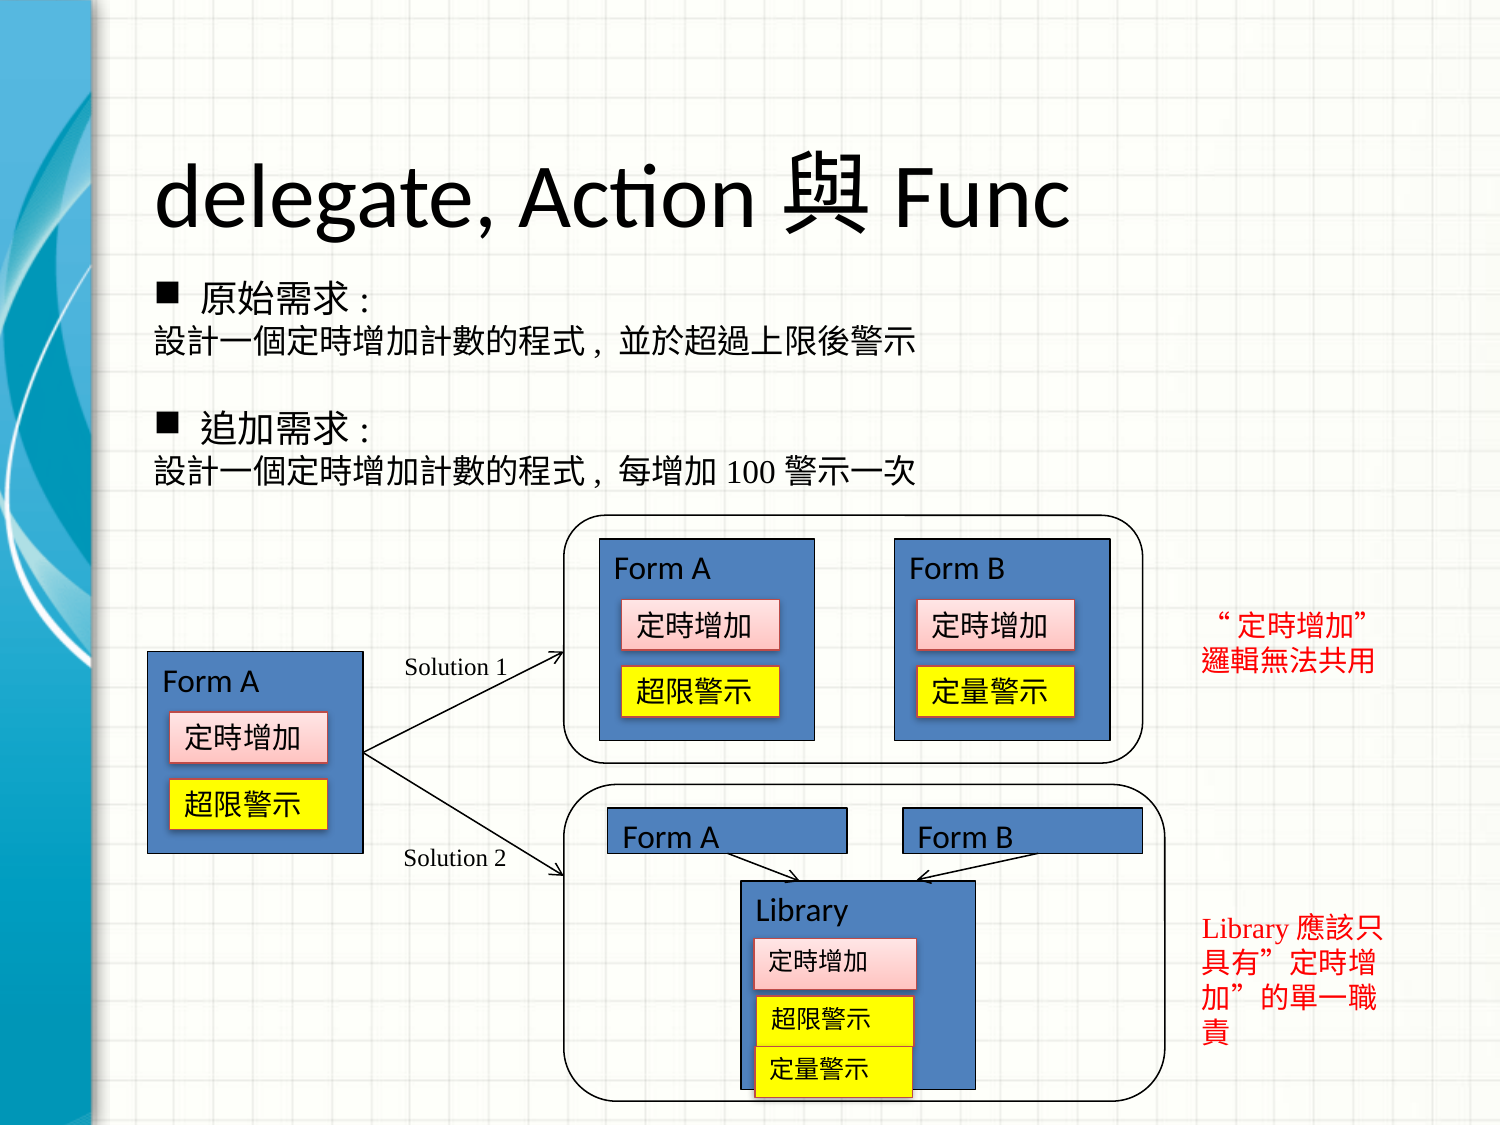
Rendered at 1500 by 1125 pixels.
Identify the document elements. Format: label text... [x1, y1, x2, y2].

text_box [362, 514, 1143, 751]
title delegate, Action與Func [138, 125, 1448, 256]
text_box Form A [147, 651, 357, 854]
text_box 超限警示 [169, 778, 328, 830]
text_box “定時增加”邏輯無法共用 [1186, 599, 1424, 685]
picture [0, 0, 1500, 1125]
text_box 定時增加 [169, 711, 328, 764]
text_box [362, 752, 1166, 1102]
list 原始需求: 設計一個定時增加計數的程式, 並於超過上限後警示 追加需求: 設計一個定時增加計數的程式, 每增加100警示一次 [138, 267, 1448, 1024]
text_box Library應該只具有”定時增加”的單一職責 [1187, 902, 1412, 1057]
